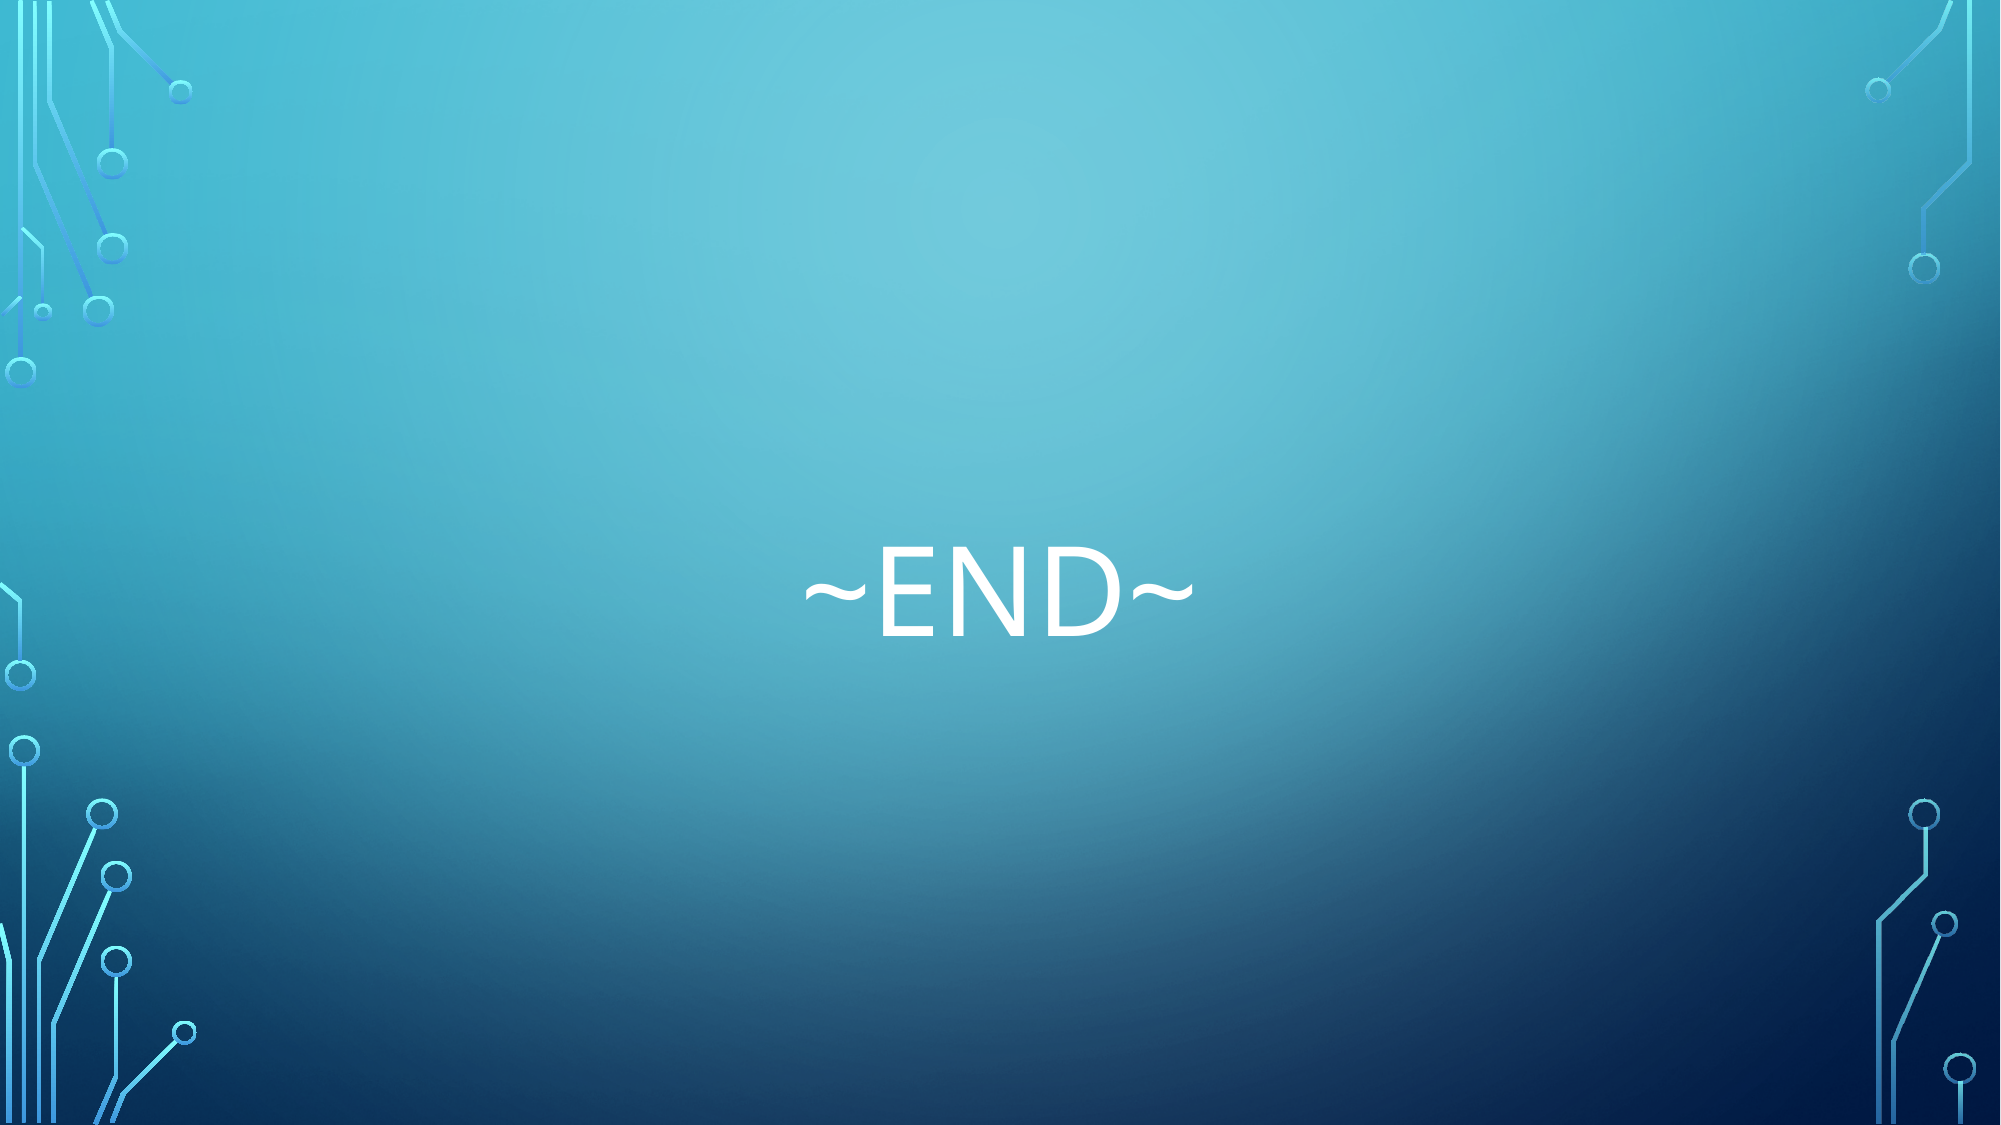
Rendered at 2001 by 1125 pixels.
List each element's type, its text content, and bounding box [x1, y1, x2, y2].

list ~END~ [187, 193, 1813, 950]
